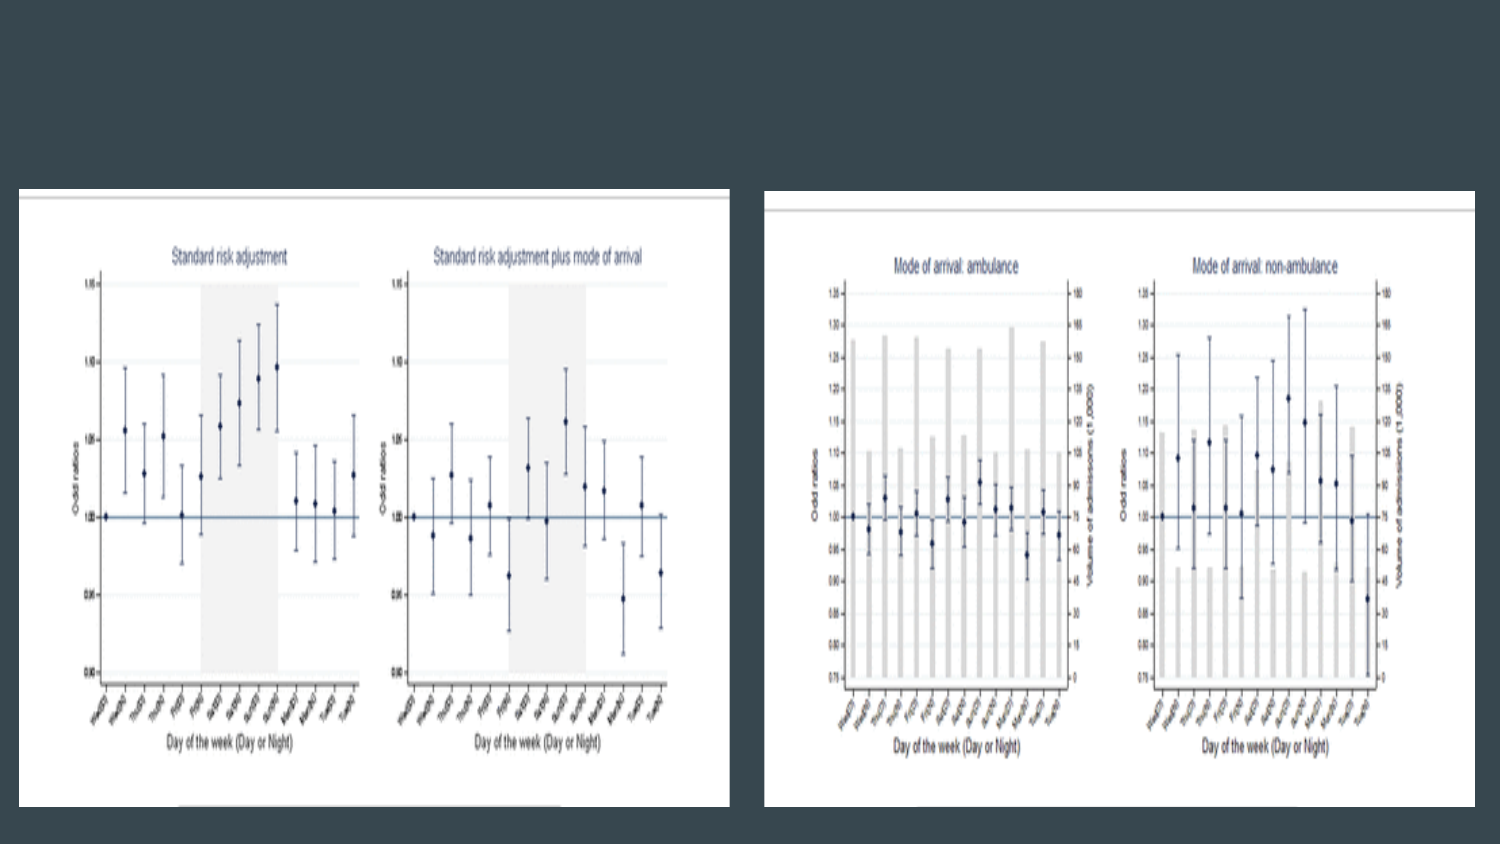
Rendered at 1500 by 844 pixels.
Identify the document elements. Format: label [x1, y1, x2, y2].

picture [764, 191, 1476, 808]
picture [18, 188, 731, 808]
